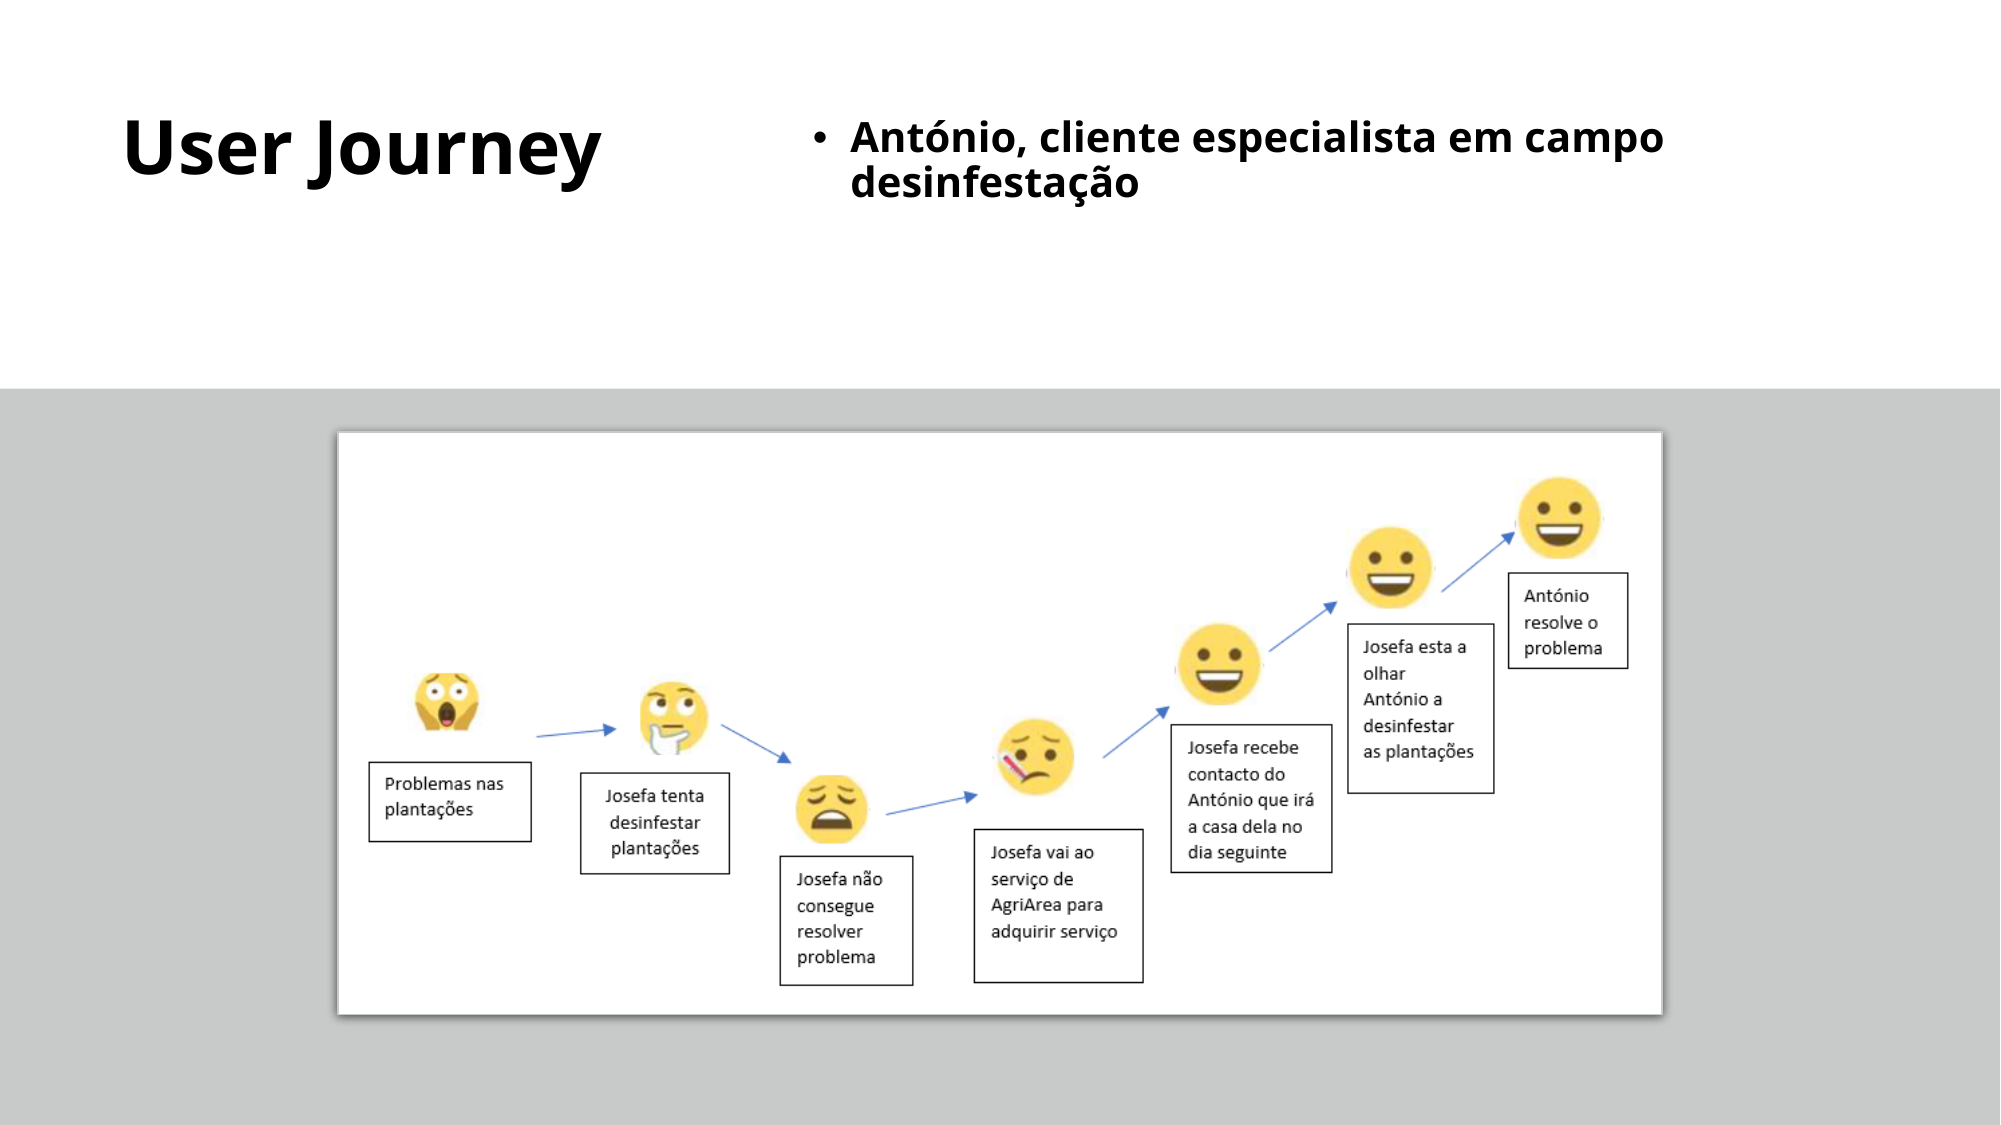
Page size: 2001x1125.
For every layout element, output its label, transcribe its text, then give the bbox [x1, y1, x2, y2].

list António, cliente especialista em campo desinfestação [797, 56, 1893, 334]
title User Journey [106, 56, 719, 334]
text_box [0, 387, 2000, 1125]
text_box [337, 431, 1663, 1016]
picture [358, 449, 1642, 999]
